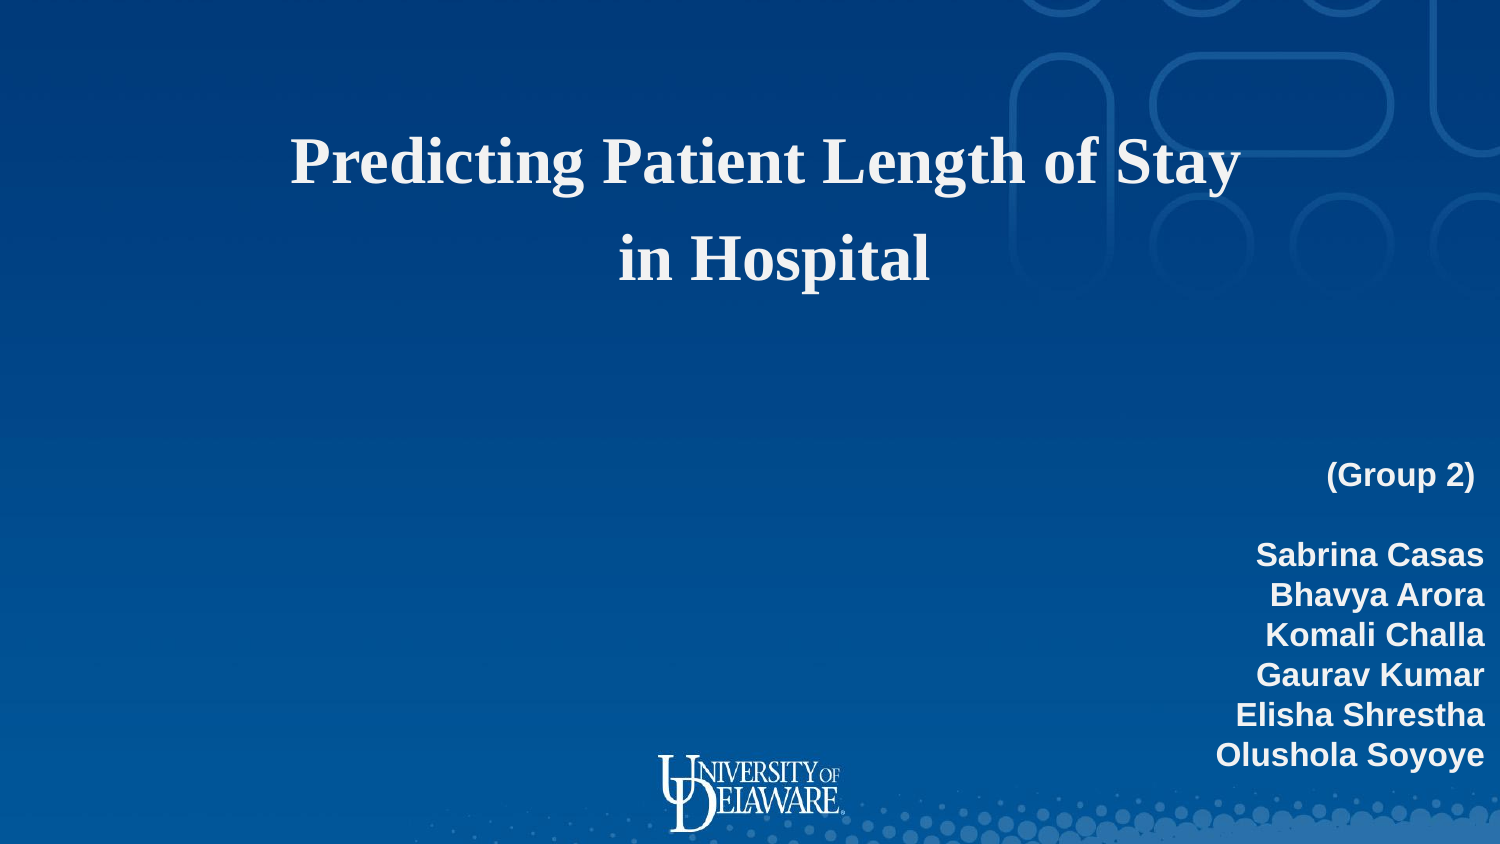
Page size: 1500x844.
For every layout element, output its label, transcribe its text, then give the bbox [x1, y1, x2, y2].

picture [0, 0, 1500, 844]
text_box Predicting Patient Length of Stay in Hospital (Group 2) Sabrina Casas Bhavya Arora Komali Challa Gaurav Kumar Elisha Shrestha Olushola Soyoye [50, 12, 1500, 844]
